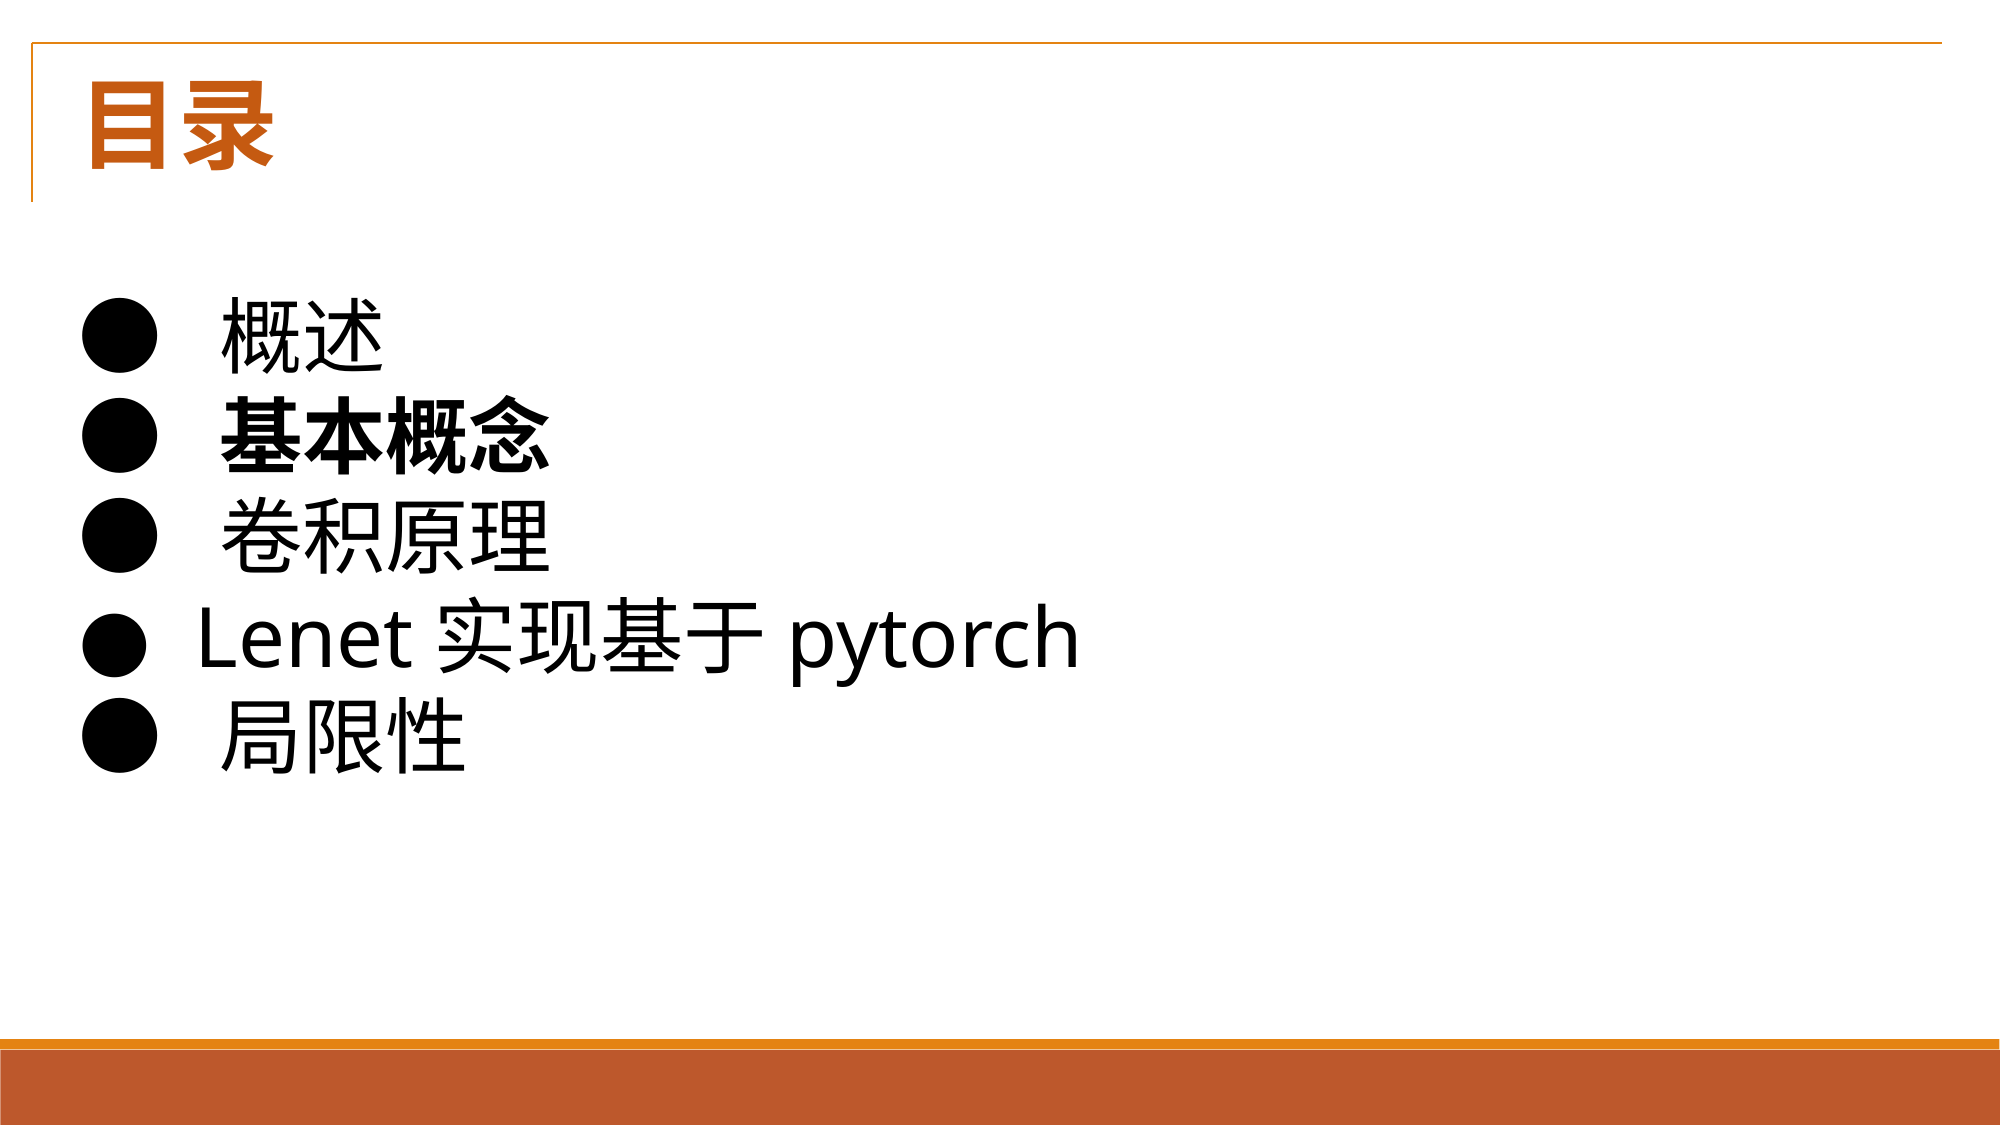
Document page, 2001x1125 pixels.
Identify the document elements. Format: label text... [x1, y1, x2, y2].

text_box ● 概述 ● 基本概念 ● 卷积原理 ● Lenet实现基于pytorch ● 局限性 [63, 277, 1541, 792]
text_box 目录 [63, 54, 313, 189]
